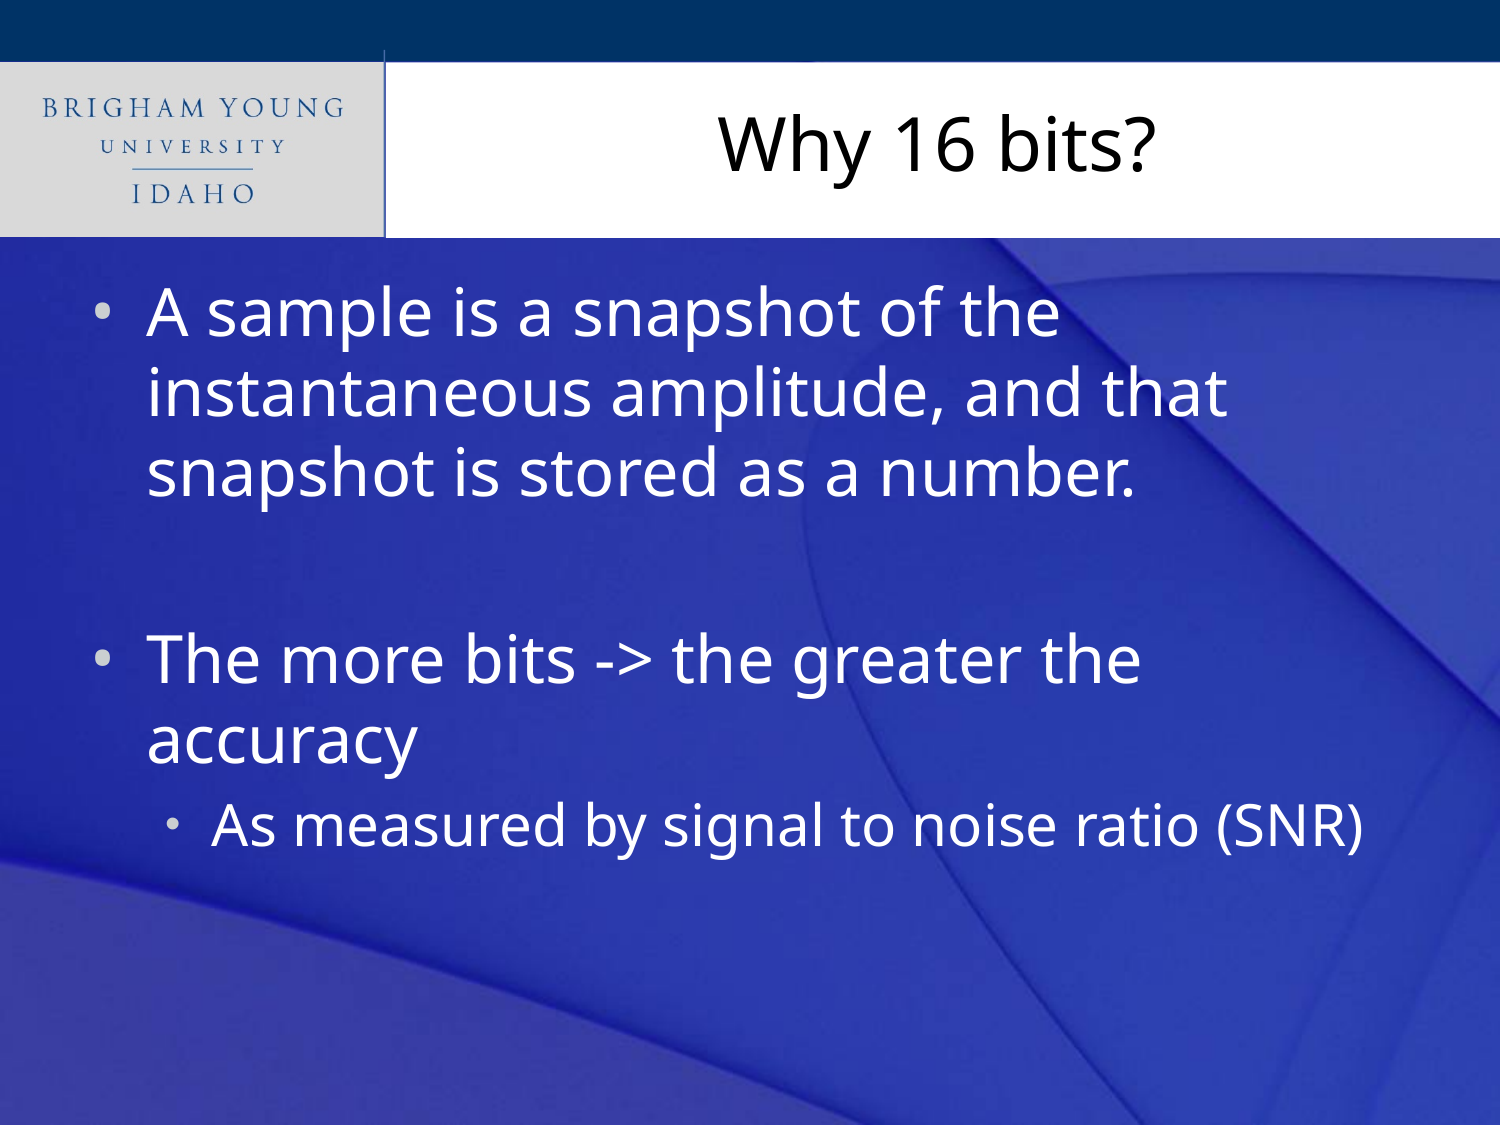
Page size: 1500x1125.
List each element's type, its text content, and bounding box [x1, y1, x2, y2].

picture [0, 62, 1500, 1125]
list A sample is a snapshot of the instantaneous amplitude, and that snapshot is stored as a number. The more bits -> the greater the accuracy As measured by signal to noise ratio (SNR) [74, 262, 1426, 1006]
title Why 16 bits? [387, 62, 1488, 221]
